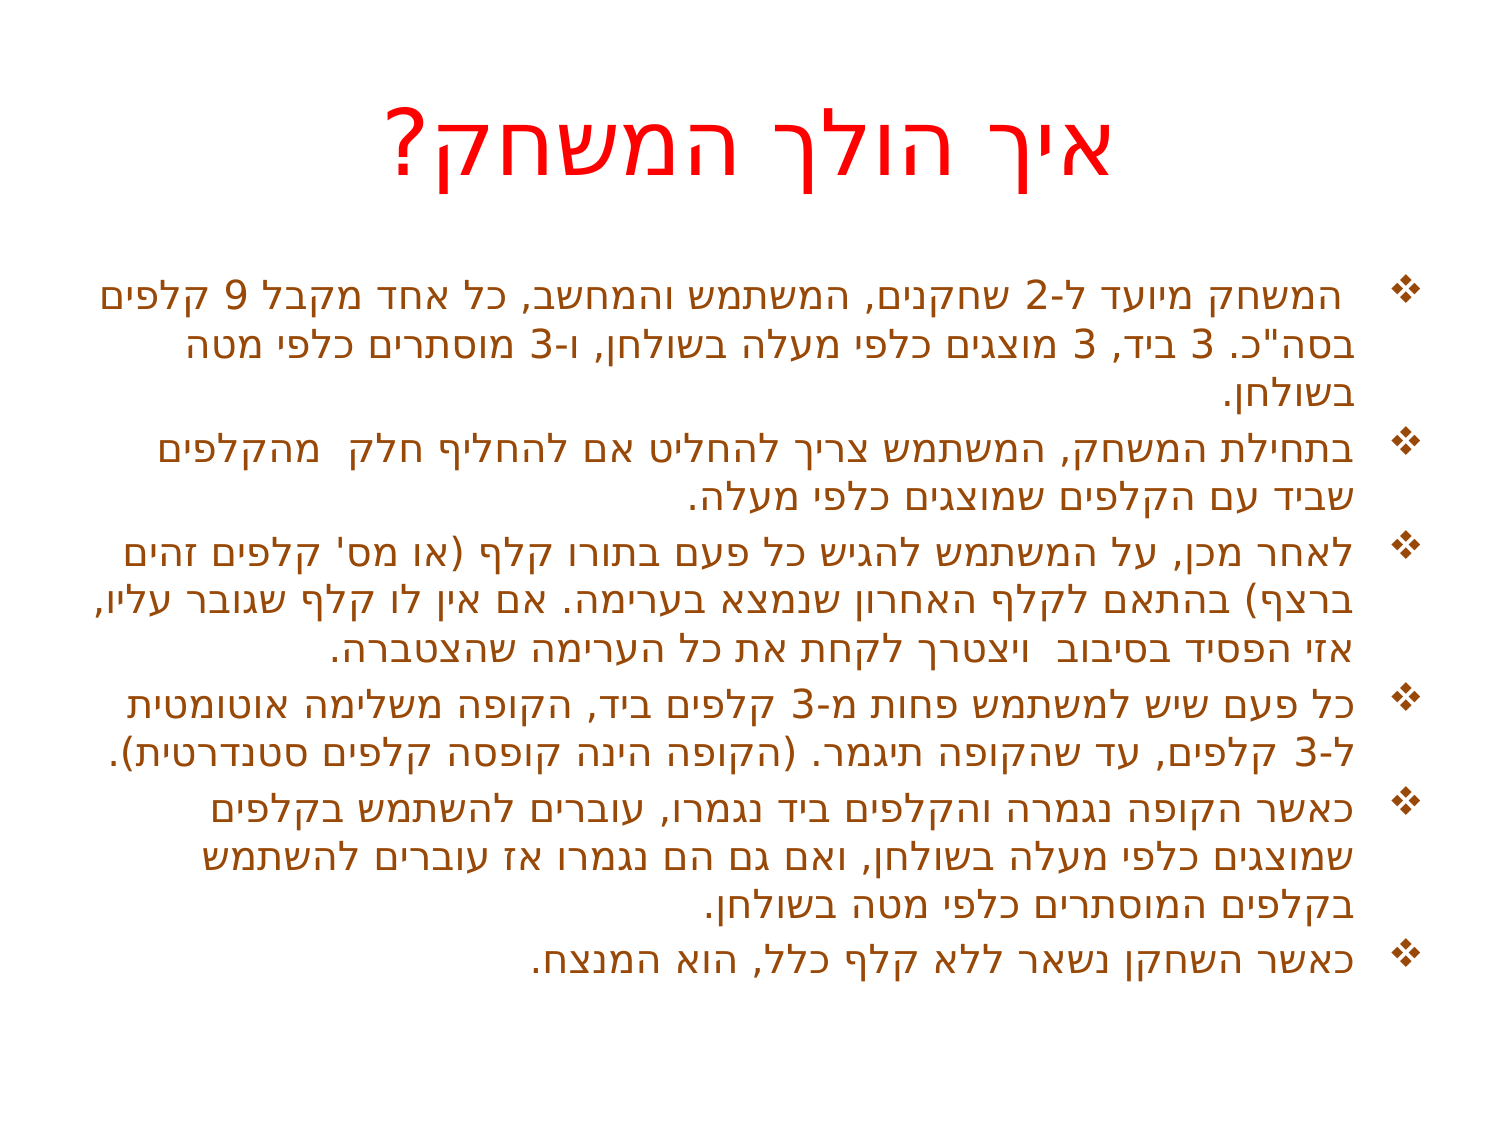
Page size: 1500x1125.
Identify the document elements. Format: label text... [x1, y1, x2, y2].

list המשחק מיועד ל-2 שחקנים, המשתמש והמחשב, כל אחד מקבל 9 קלפים בסה"כ. 3 ביד, 3 מוצגים כלפי מעלה בשולחן, ו-3 מוסתרים כלפי מטה בשולחן. בתחילת המשחק, המשתמש צריך להחליט אם להחליף חלק מהקלפים שביד עם הקלפים שמוצגים כלפי מעלה. לאחר מכן, על המשתמש להגיש כל פעם בתורו קלף (או מס' קלפים זהים ברצף) בהתאם לקלף האחרון שנמצא בערימה. אם אין לו קלף שגובר עליו, אזי הפסיד בסיבוב ויצטרך לקחת את כל הערימה שהצטברה. כל פעם שיש למשתמש פחות מ-3 קלפים ביד, הקופה משלימה אוטומטית ל-3 קלפים, עד שהקופה תיגמר. (הקופה הינה קופסה קלפים סטנדרטית). כאשר הקופה נגמרה והקלפים ביד נגמרו, עוברים להשתמש בקלפים שמוצגים כלפי מעלה בשולחן, ואם גם הם נגמרו אז עוברים להשתמש בקלפים המוסתרים כלפי מטה בשולחן. כאשר השחקן נשאר ללא קלף כלל, הוא המנצח. [75, 262, 1425, 1005]
title איך הולך המשחק? [75, 45, 1425, 233]
